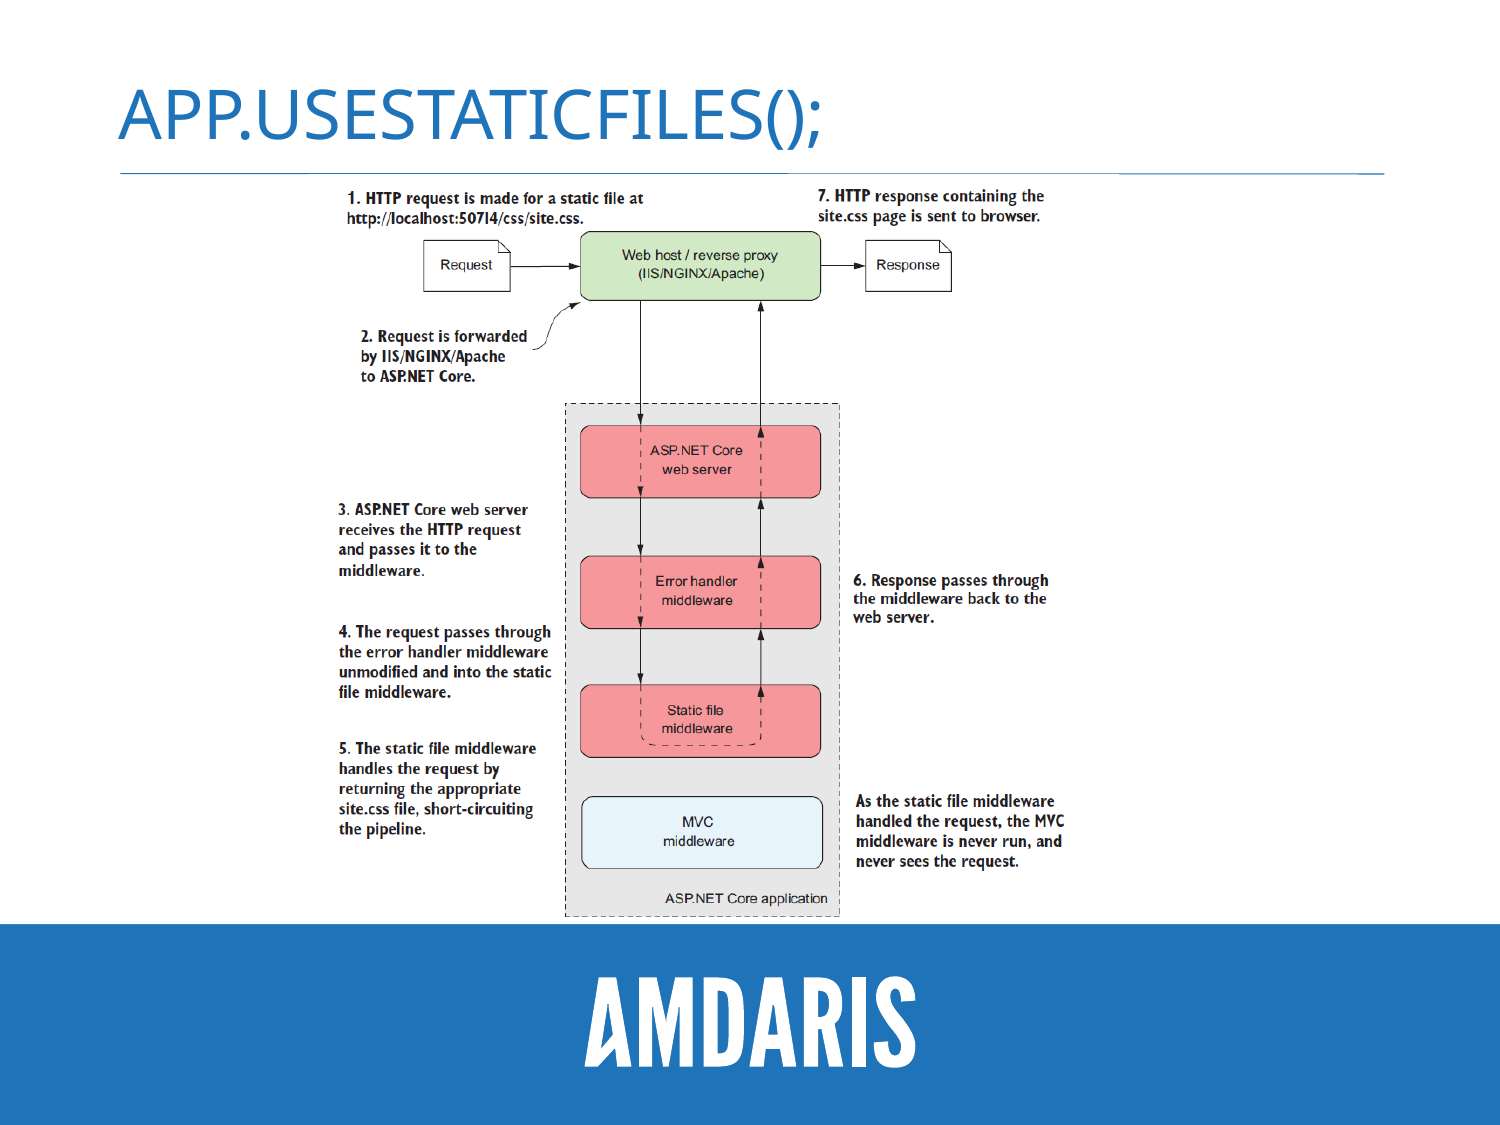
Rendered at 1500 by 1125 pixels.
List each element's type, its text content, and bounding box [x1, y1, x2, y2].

title app.UseStaticFiles(); [103, 59, 1397, 175]
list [308, 174, 1119, 923]
